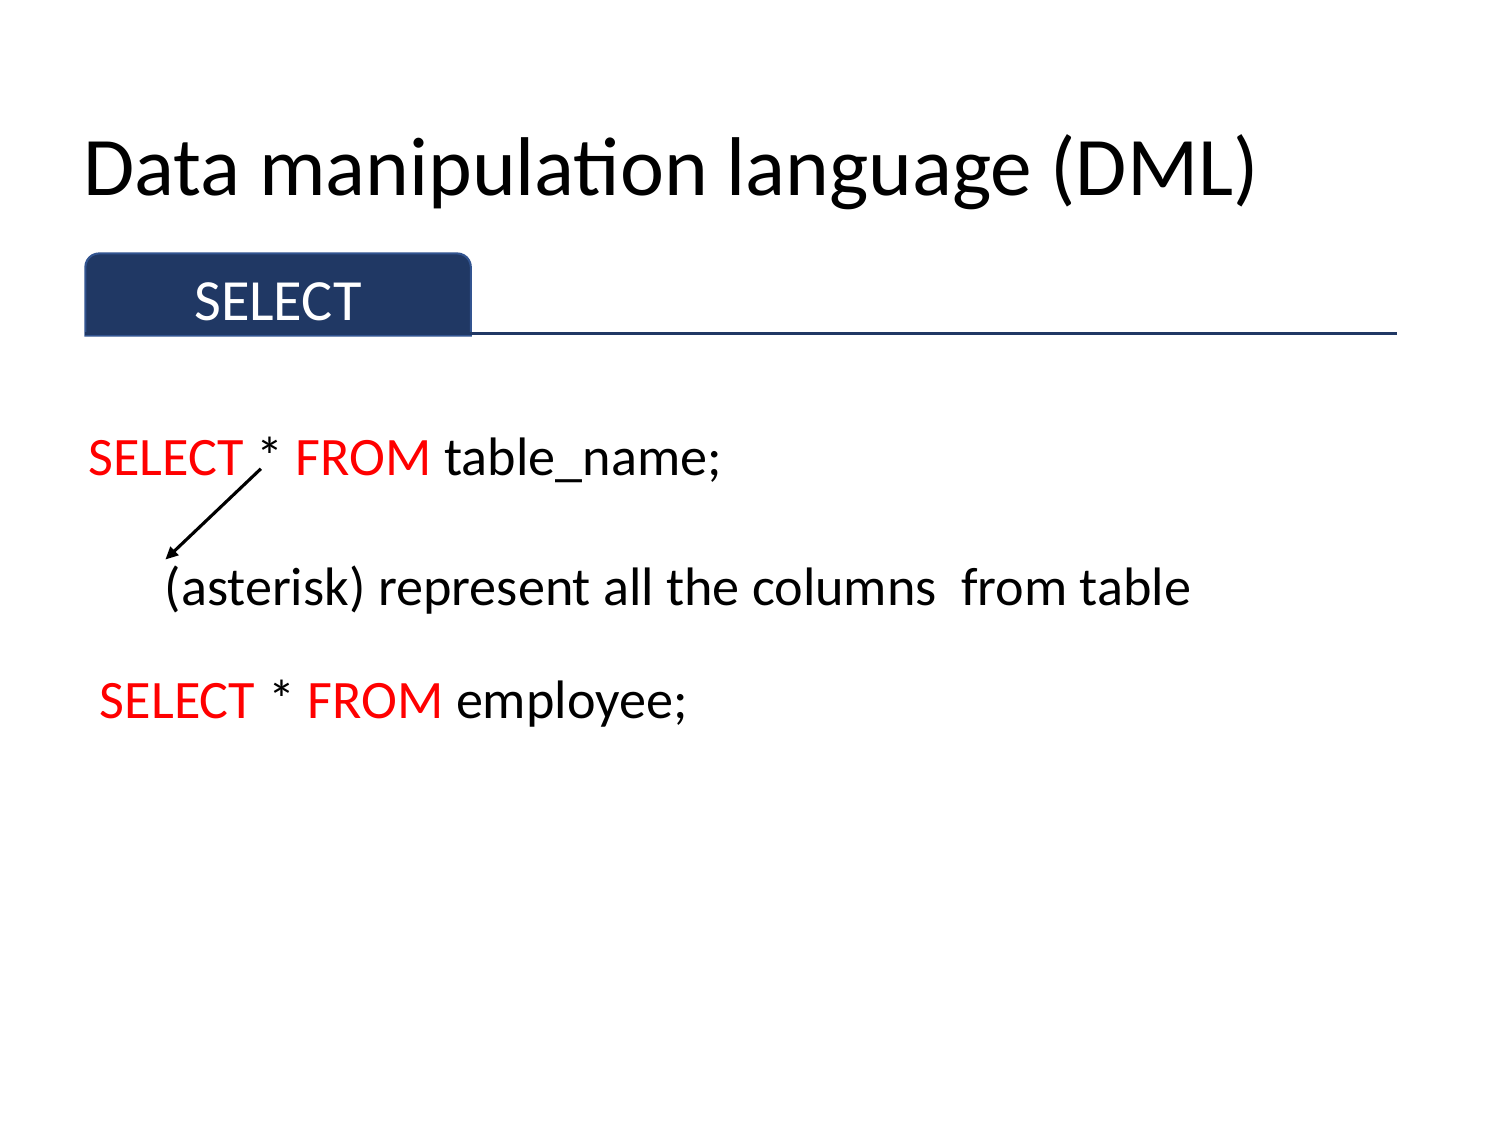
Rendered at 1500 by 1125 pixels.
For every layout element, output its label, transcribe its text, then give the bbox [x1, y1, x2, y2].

title Data manipulation language (DML) [68, 59, 1399, 278]
text_box SELECT * FROM employee; [85, 656, 1500, 737]
text_box SELECT * FROM table_name; (asterisk) represent all the columns from table [0, 414, 1449, 624]
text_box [165, 468, 261, 560]
text_box SELECT [84, 252, 472, 337]
